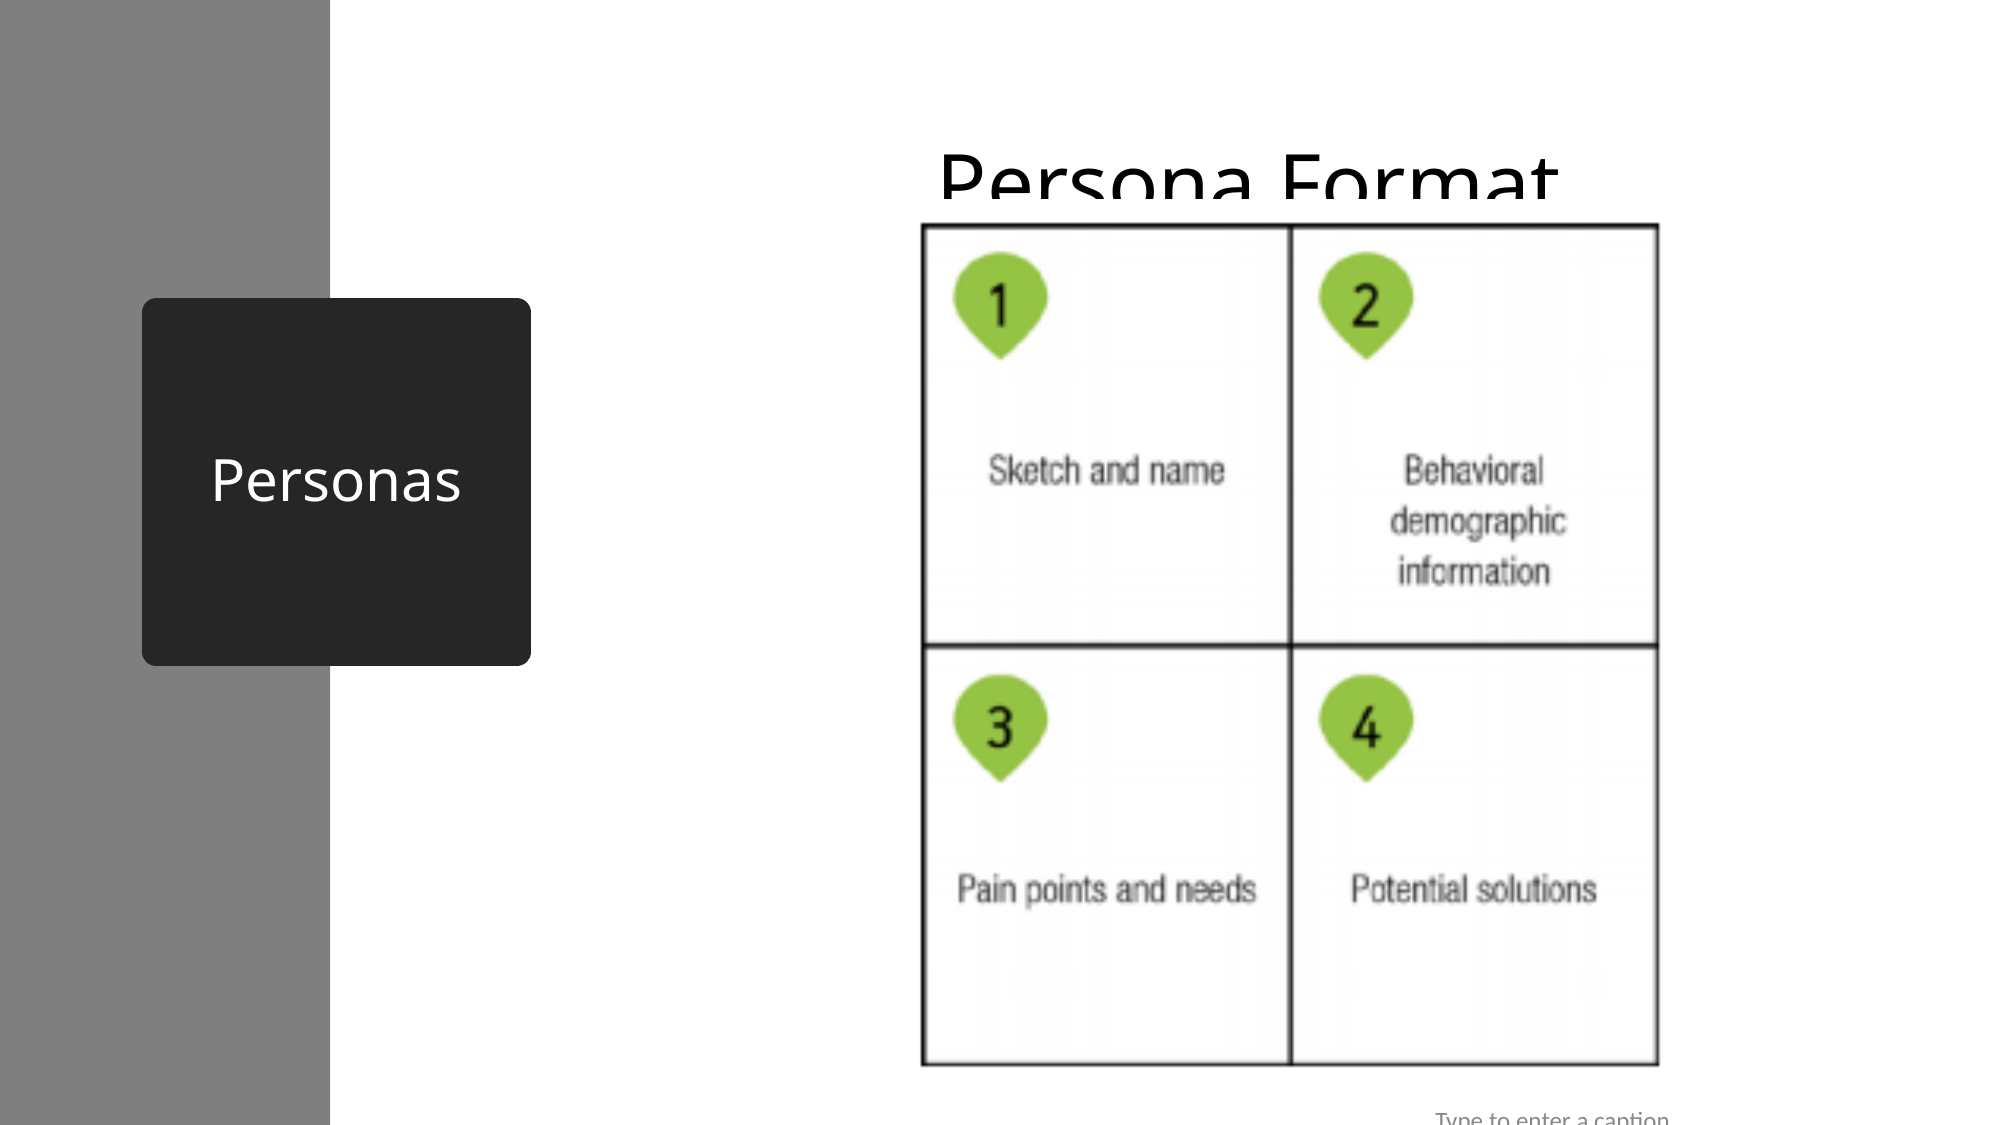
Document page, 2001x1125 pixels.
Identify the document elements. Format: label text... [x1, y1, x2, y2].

text_box Personas [156, 312, 517, 652]
text_box Persona Format [929, 94, 1590, 199]
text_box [905, 199, 1690, 1125]
text_box [0, 0, 331, 1125]
